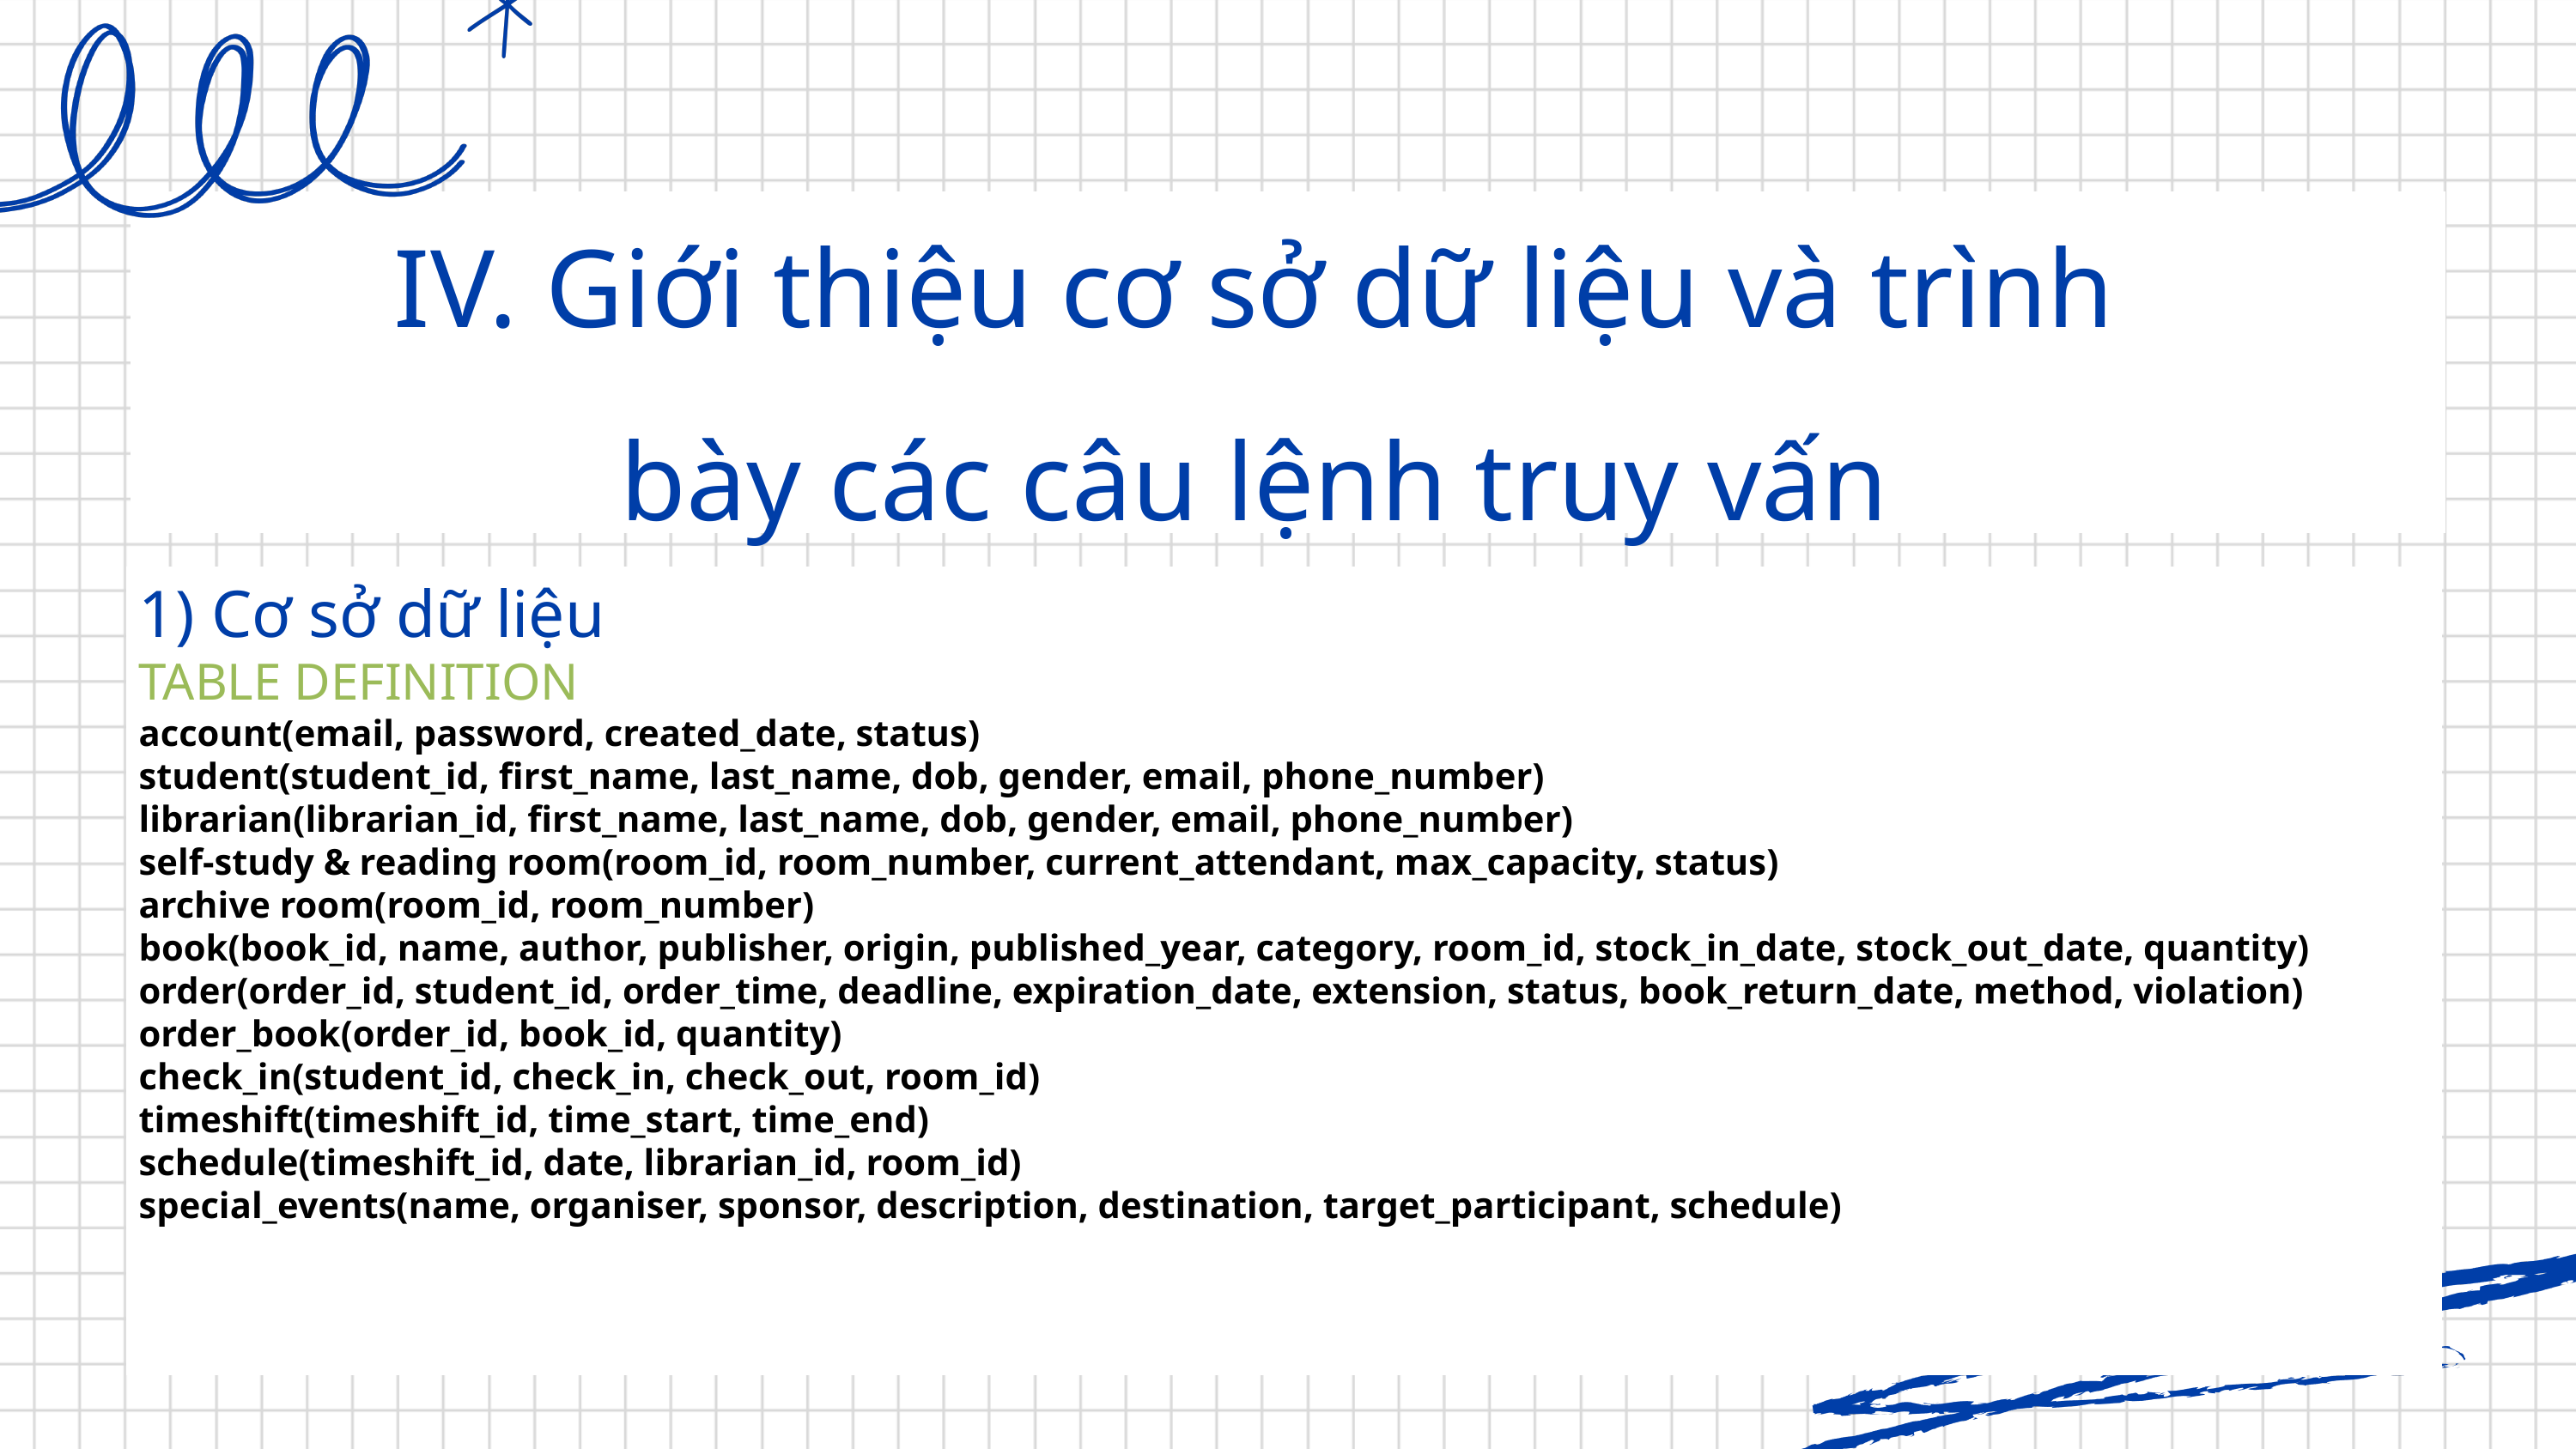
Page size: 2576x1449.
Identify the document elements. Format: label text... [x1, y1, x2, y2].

text_box [0, 21, 468, 219]
text_box [1688, 1239, 2576, 1449]
text_box [0, 0, 2576, 1449]
text_box IV. Giới thiệu cơ sở dữ liệu và trình bày các câu lệnh truy vấn [317, 155, 2193, 189]
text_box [130, 191, 2446, 534]
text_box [125, 566, 2442, 1375]
text_box [467, 0, 549, 58]
